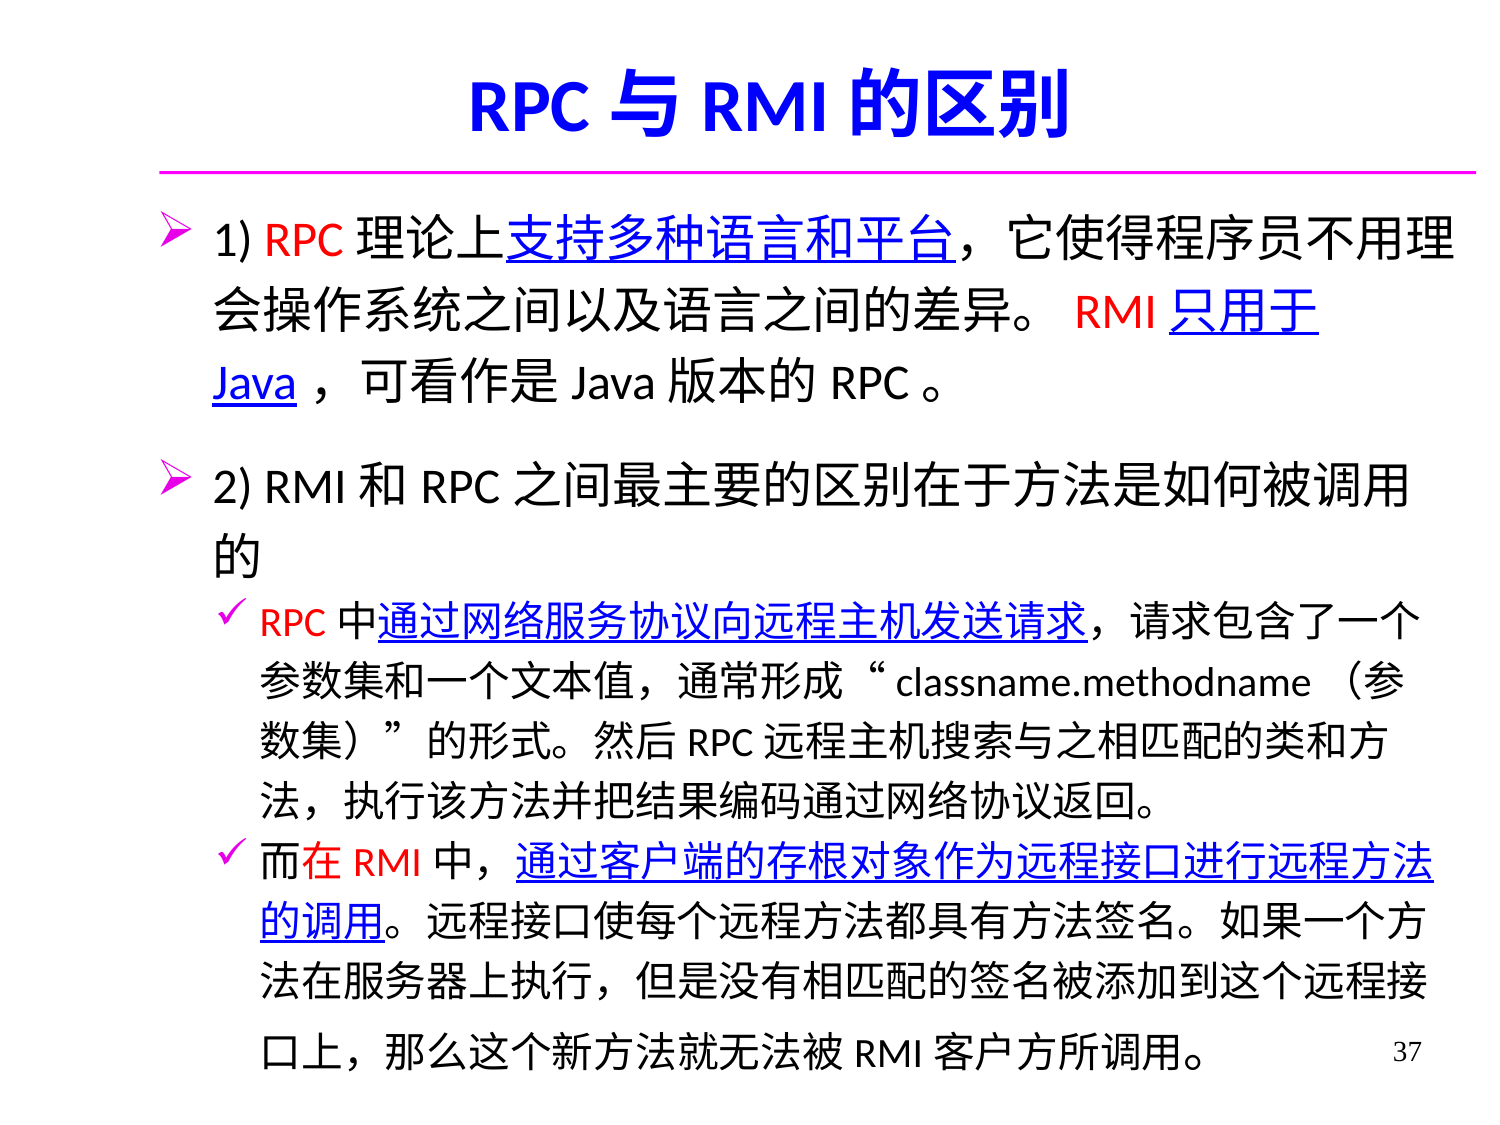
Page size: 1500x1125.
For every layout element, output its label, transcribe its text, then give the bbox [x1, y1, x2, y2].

text_box 1) RPC理论上支持多种语言和平台，它使得程序员不用理会操作系统之间以及语言之间的差异。RMI只用于Java，可看作是Java版本的RPC。 [141, 186, 1483, 418]
text_box 2) RMI和RPC之间最主要的区别在于方法是如何被调用的 RPC中通过网络服务协议向远程主机发送请求，请求包含了一个参数集和一个文本值，通常形成“classname.methodname（参数集）”的形式。然后RPC远程主机搜索与之相匹配的类和方法，执行该方法并把结果编码通过网络协议返回。 而在RMI中，通过客户端的存根对象作为远程接口进行远程方法的调用。远程接口使每个远程方法都具有方法签名。如果一个方法在服务器上执行，但是没有相匹配的签名被添加到这个远程接口上，那么这个新方法就无法被RMI客户方所调用。 [141, 433, 1459, 1085]
title RPC与RMI的区别 [70, 12, 1471, 154]
